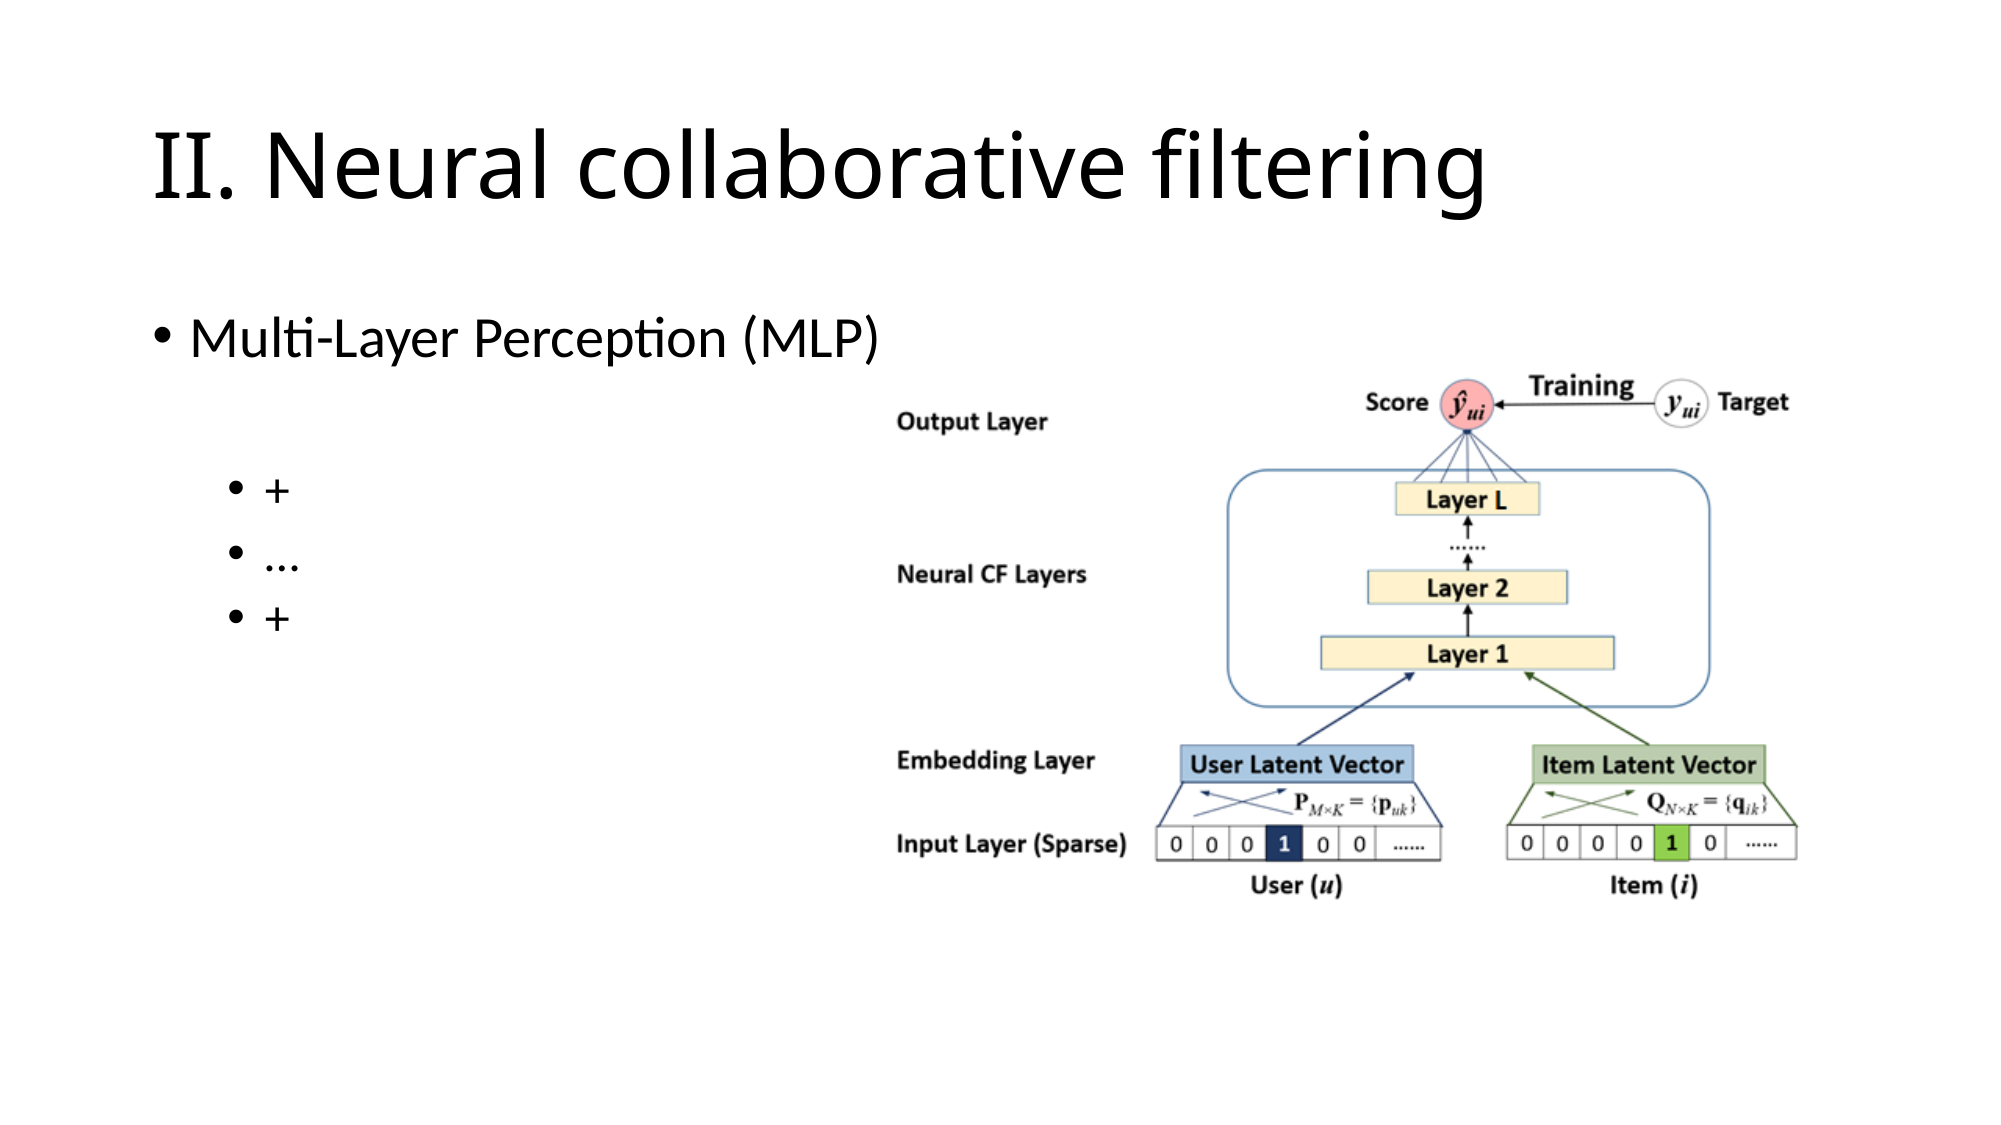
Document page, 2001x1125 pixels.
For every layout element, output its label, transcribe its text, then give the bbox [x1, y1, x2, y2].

title II. Neural collaborative filtering [137, 59, 1863, 278]
picture [889, 364, 1837, 906]
